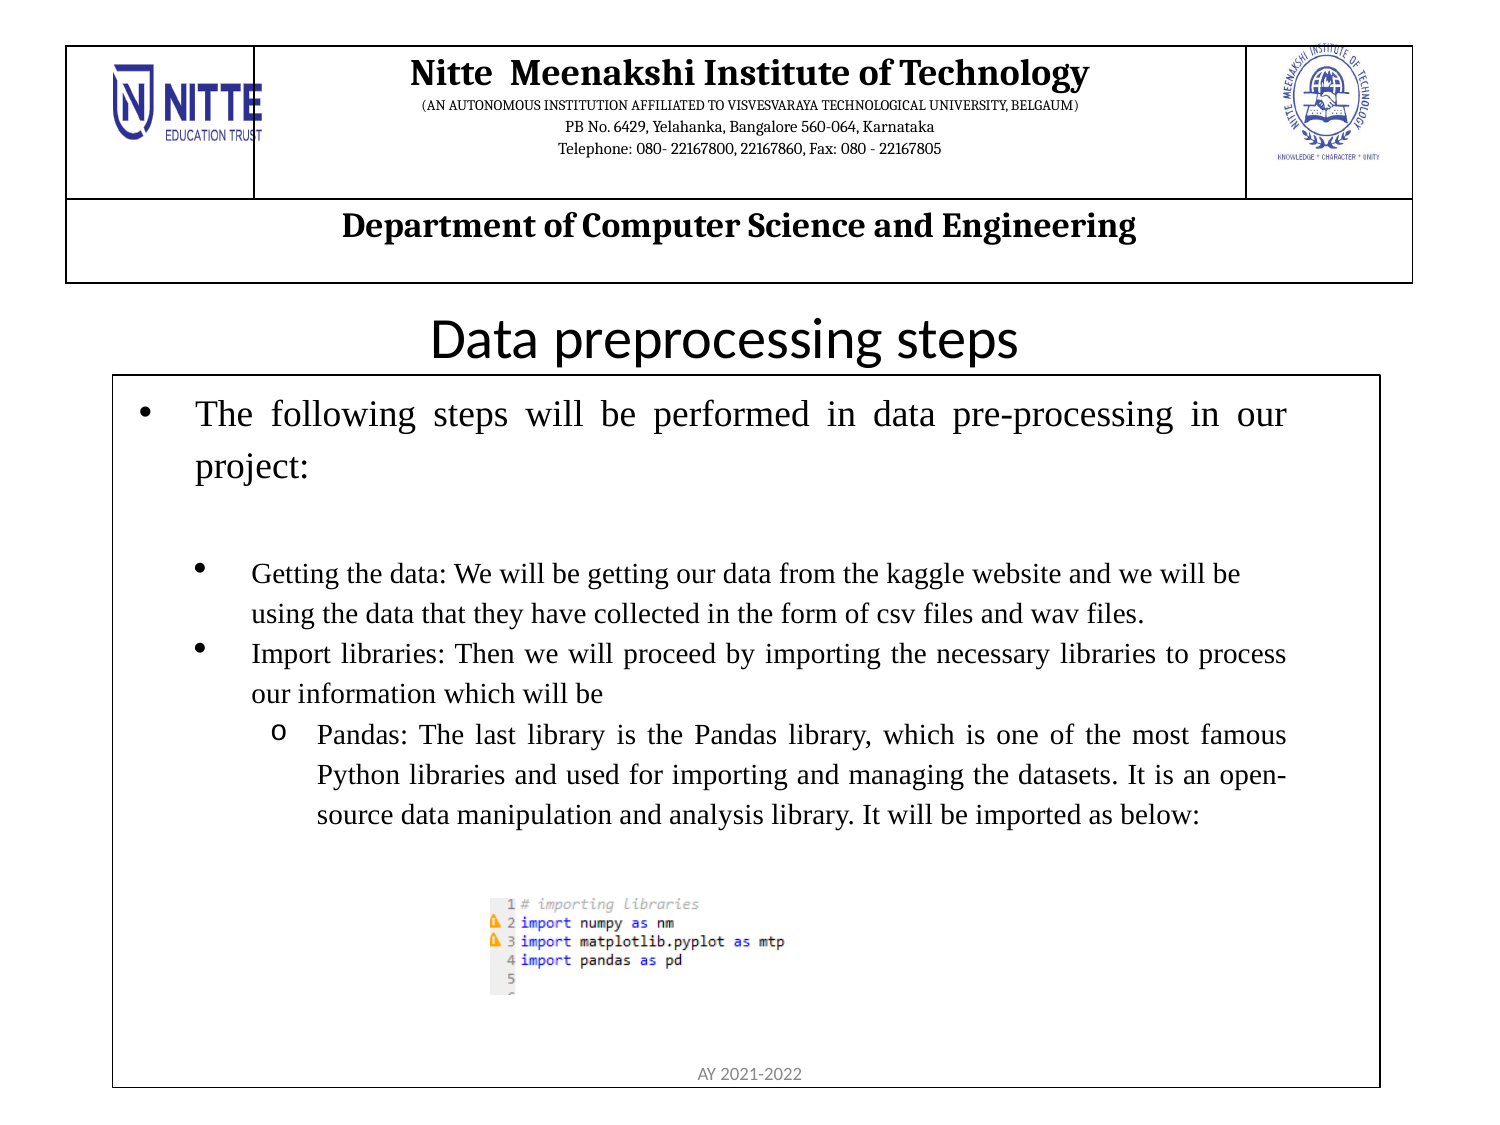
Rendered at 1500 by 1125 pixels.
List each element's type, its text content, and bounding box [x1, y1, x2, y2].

list The following steps will be performed in data pre-processing in our project: Getting the data: We will be getting our data from the kaggle website and we will be using the data that they have collected in the form of csv files and wav files. Import libraries: Then we will proceed by importing the necessary libraries to process our information which will be Pandas: The last library is the Pandas library, which is one of the most famous Python libraries and used for importing and managing the datasets. It is an open-source data manipulation and analysis library. It will be imported as below: [111, 374, 1381, 1088]
picture [1274, 37, 1381, 165]
slide_number [1369, 1055, 1398, 1091]
table_cell Department of Computer Science and Engineering [67, 200, 1412, 282]
table_header [1247, 47, 1412, 198]
title Data preprocessing steps [261, 299, 1188, 374]
picture [112, 60, 263, 142]
table_header Nitte Meenakshi Institute of Technology (AN AUTONOMOUS INSTITUTION AFFILIATED TO VISVESVARAYA TECHNOLOGICAL UNIVERSITY, BELGAUM) PB No. 6429, Yelahanka, Bangalore 560-064, Karnataka Telephone: 080- 22167800, 22167860, Fax: 080 - 22167805 [255, 47, 1245, 198]
table_header [67, 47, 253, 198]
picture [490, 898, 1004, 995]
text_box AY 2021-2022 [504, 1088, 996, 1092]
